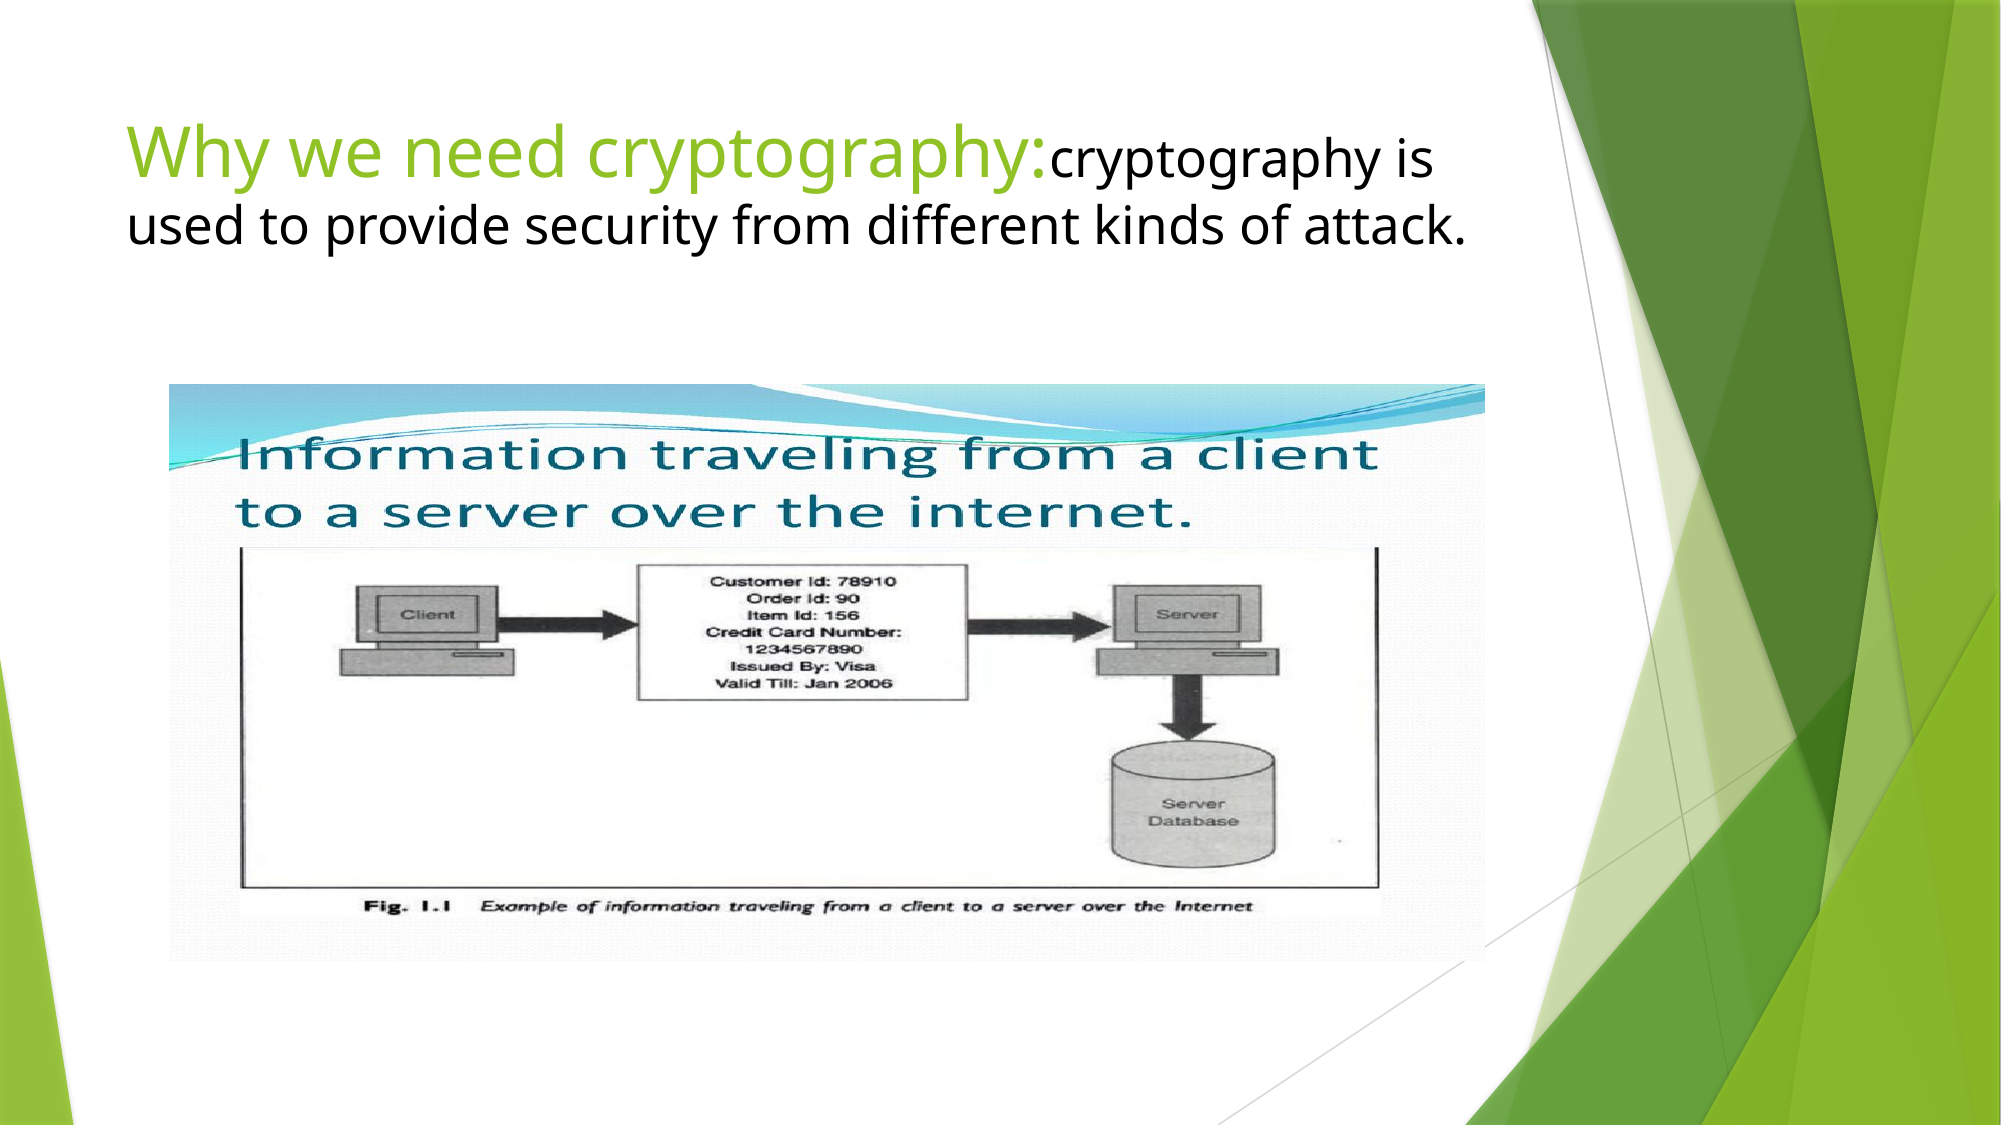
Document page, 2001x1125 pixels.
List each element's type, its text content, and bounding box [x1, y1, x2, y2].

title Why we need cryptography:cryptography is used to provide security from different kinds of attack. [111, 99, 1522, 317]
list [169, 384, 1485, 962]
